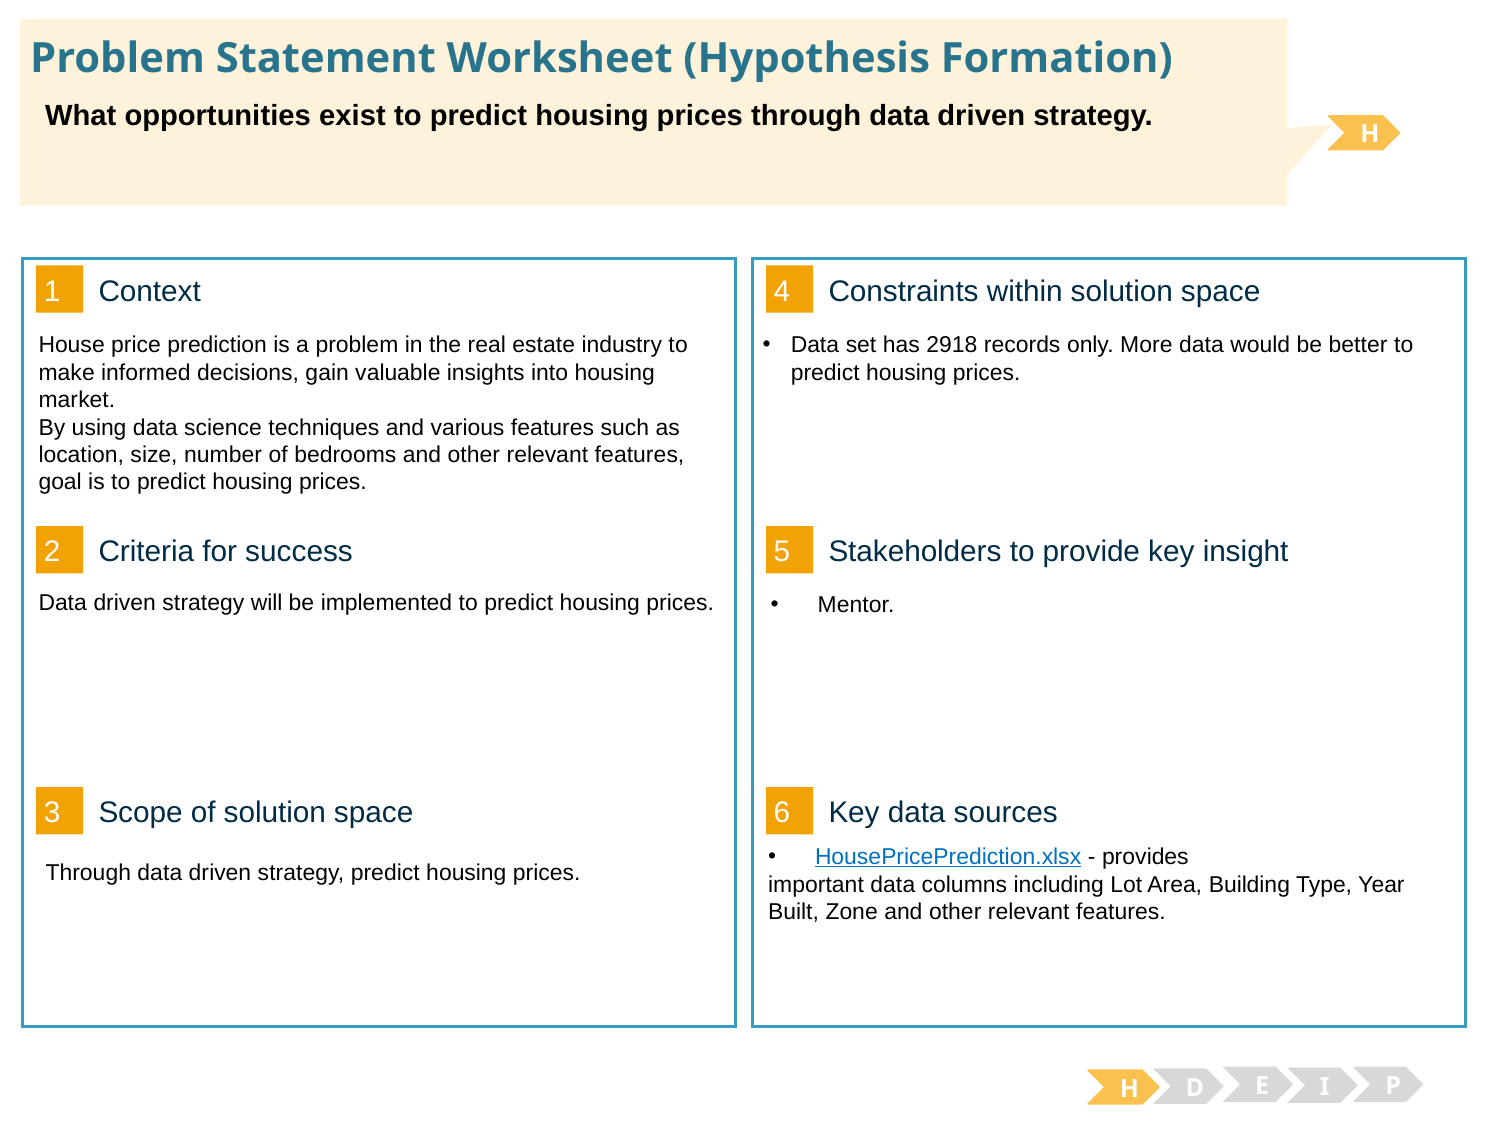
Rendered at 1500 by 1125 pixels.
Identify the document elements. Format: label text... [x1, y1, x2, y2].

text_box 1 [35, 265, 84, 313]
text_box [22, 258, 736, 1027]
text_box 2 [35, 527, 84, 574]
text_box Data driven strategy will be implemented to predict housing prices. [23, 580, 733, 812]
text_box House price prediction is a problem in the real estate industry to make informed decisions, gain valuable insights into housing market. By using data science techniques and various features such as location, size, number of bedrooms and other relevant features, goal is to predict housing prices. [23, 322, 733, 527]
text_box P [1352, 1066, 1424, 1103]
text_box E [1222, 1066, 1294, 1103]
text_box Constraints within solution space [828, 270, 1419, 308]
text_box 5 [765, 526, 814, 574]
text_box Data set has 2918 records only. More data would be better to predict housing prices. [747, 322, 1458, 500]
text_box 3 [35, 812, 84, 835]
text_box 4 [765, 265, 814, 313]
text_box H [1088, 1070, 1159, 1104]
text_box [752, 258, 1466, 1027]
text_box Key data sources [828, 792, 1419, 830]
text_box Criteria for success [98, 531, 689, 569]
text_box I [1287, 1067, 1358, 1103]
text_box HousePricePrediction.xlsx - provides ​ important data columns including Lot Area, Building Type, Year Built, Zone and other relevant features. [753, 834, 1463, 1012]
text_box D [1152, 1068, 1224, 1104]
text_box Stakeholders to provide key insight [828, 531, 1419, 569]
text_box What opportunities exist to predict housing prices through data driven strategy. [30, 88, 1439, 170]
text_box [19, 19, 1292, 206]
text_box Through data driven strategy, predict housing prices. [30, 850, 740, 974]
text_box Scope of solution space [98, 812, 689, 829]
text_box Mentor. [755, 581, 1466, 760]
title Problem Statement Worksheet (Hypothesis Formation) [30, 31, 1473, 82]
text_box 6 [765, 787, 814, 834]
text_box Context [98, 270, 689, 308]
